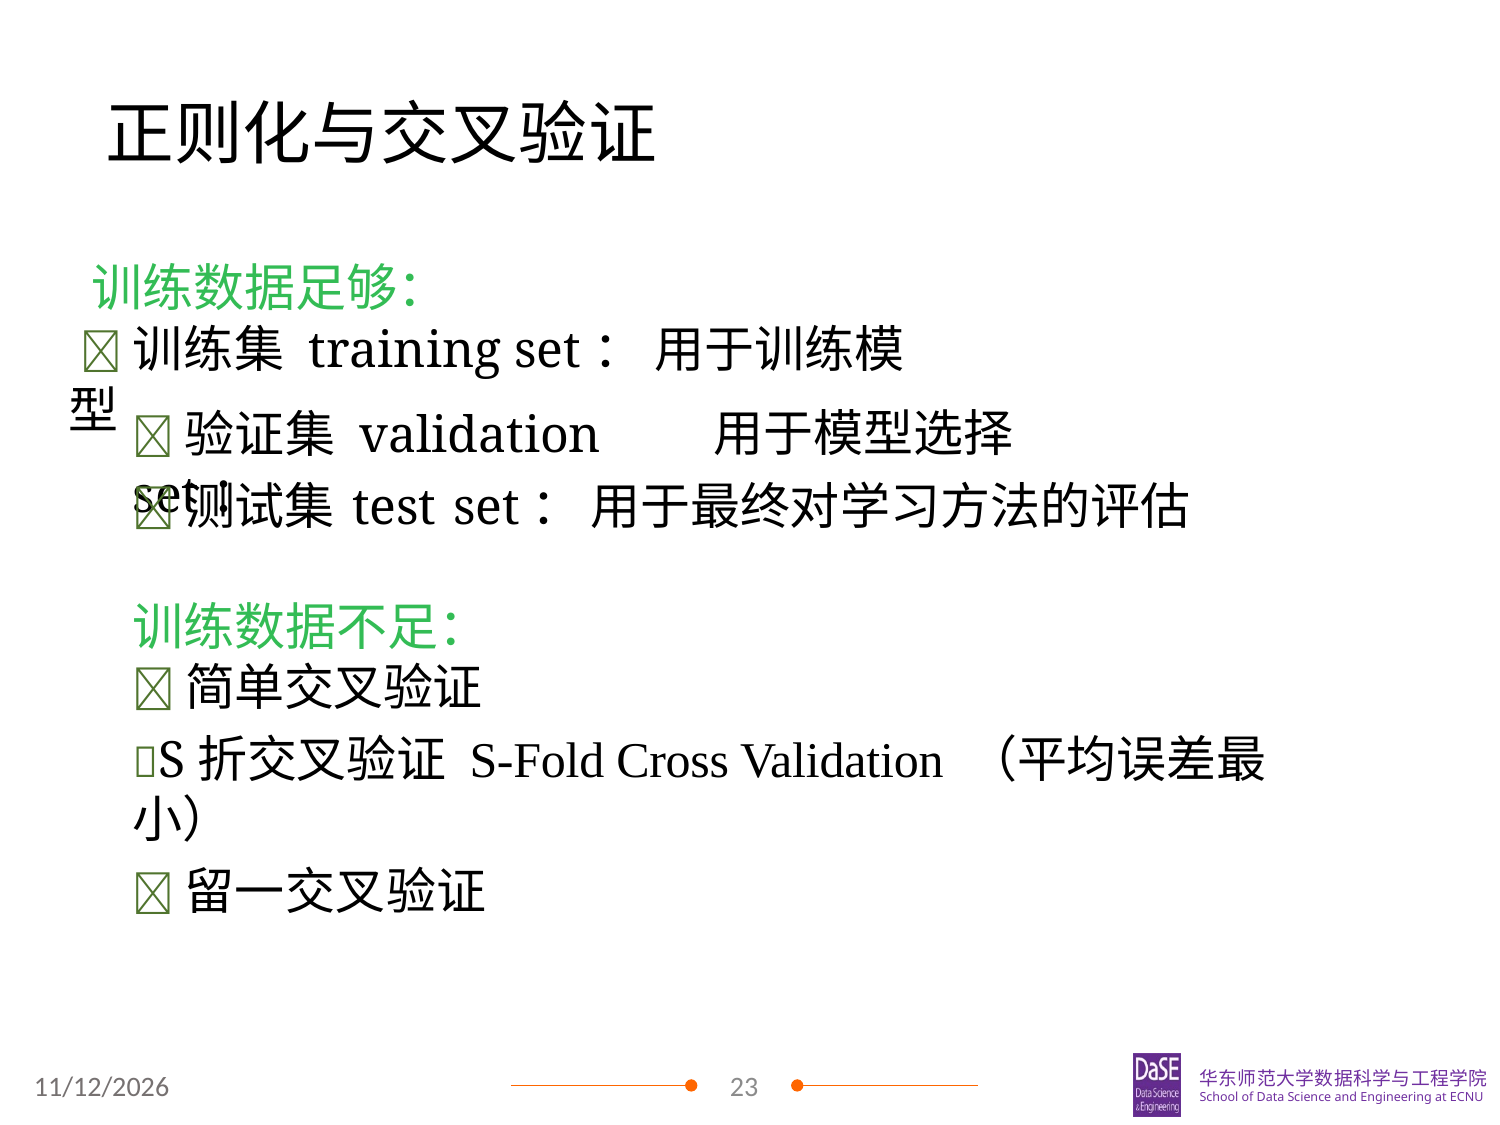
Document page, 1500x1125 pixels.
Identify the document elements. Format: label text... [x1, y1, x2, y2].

text_box 测试集 test set： 用于最终对学习方法的评估 训练数据不足： 简单交叉验证 S折交叉验证 S-Fold Cross Validation （平均误差最小） 留一交叉验证 [130, 474, 1338, 920]
text_box 验证集 validation set： [130, 402, 678, 474]
text_box 训练数据足够： 训练集 training set： 用于训练模型 [65, 255, 947, 439]
title 正则化与交叉验证 [103, 36, 1397, 225]
picture [1133, 1053, 1181, 1117]
text_box 用于模型选择 [711, 402, 1016, 462]
